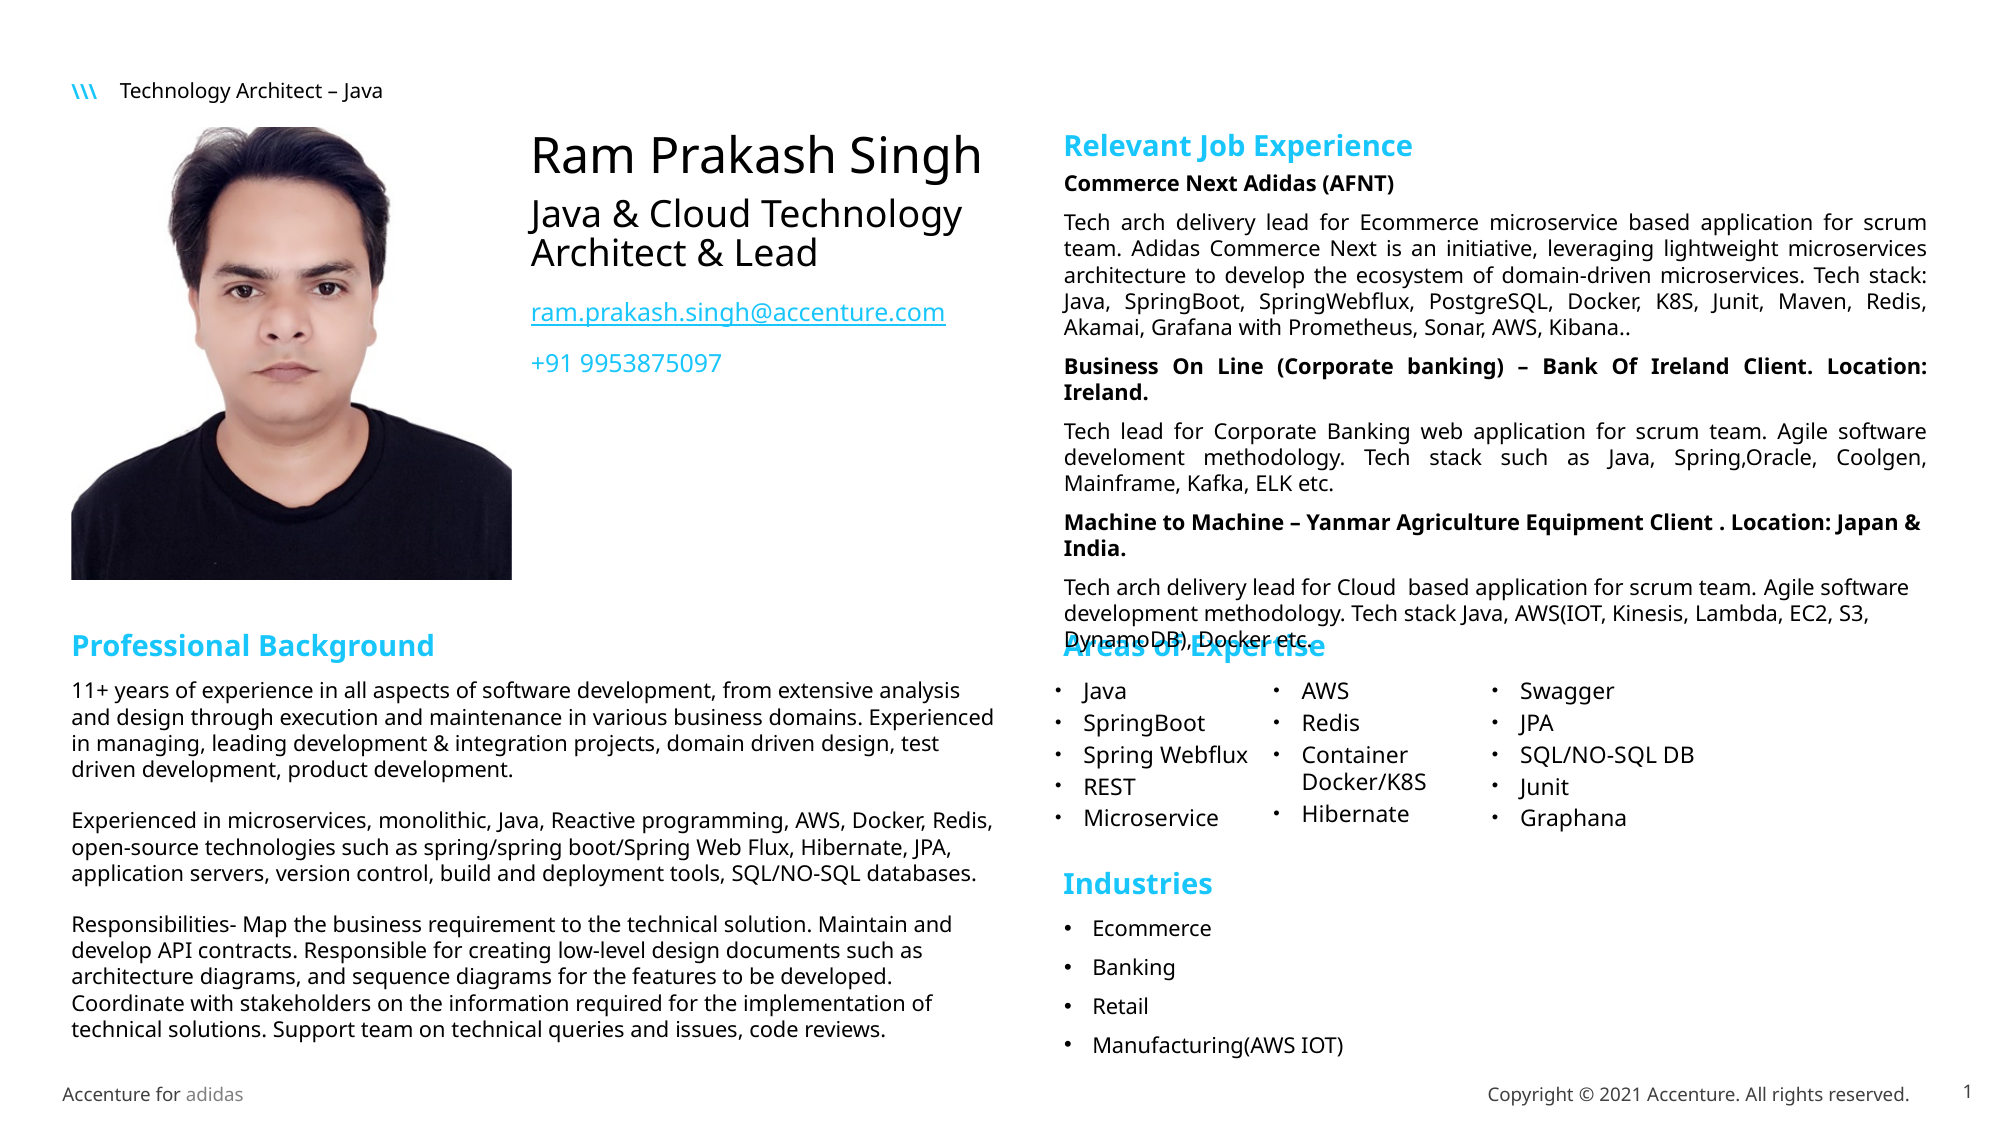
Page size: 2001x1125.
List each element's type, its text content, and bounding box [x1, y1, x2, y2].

list Technology Architect – Java [110, 66, 911, 111]
list Java SpringBoot Spring Webflux REST Microservice AWS Redis Container Docker/K8S Hibernate Swagger JPA SQL/NO-SQL DB Junit Graphana [1055, 665, 1929, 859]
list Java & Cloud Technology Architect & Lead ram.prakash.singh@accenture.com +91 9953875097 [530, 178, 1000, 580]
list Ecommerce Banking Retail Manufacturing(AWS IOT) [1055, 903, 1929, 1065]
list 11+ years of experience in all aspects of software development, from extensive analysis and design through execution and maintenance in various business domains. Experienced in managing, leading development & integration projects, domain driven design, test driven development, product development. Experienced in microservices, monolithic, Java, Reactive programming, AWS, Docker, Redis, open-source technologies such as spring/spring boot/Spring Web Flux, Hibernate, JPA, application servers, version control, build and deployment tools, SQL/NO-SQL databases. Responsibilities- Map the business requirement to the technical solution. Maintain and develop API contracts. Responsible for creating low-level design documents such as architecture diagrams, and sequence diagrams for the features to be developed. Coordinate with stakeholders on the information required for the implementation of technical solutions. Support team on technical queries and issues, code reviews. [71, 665, 1000, 1047]
picture [71, 127, 514, 580]
list Ram Prakash Singh [530, 127, 1000, 178]
list Commerce Next Adidas (AFNT) Tech arch delivery lead for Ecommerce microservice based application for scrum team. Adidas Commerce Next is an initiative, leveraging lightweight microservices architecture to develop the ecosystem of domain-driven microservices. Tech stack: Java, SpringBoot, SpringWebflux, PostgreSQL, Docker, K8S, Junit, Maven, Redis, Akamai, Grafana with Prometheus, Sonar, AWS, Kibana.. Business On Line (Corporate banking) – Bank Of Ireland Client. Location: Ireland. Tech lead for Corporate Banking web application for scrum team. Agile software develoment methodology. Tech stack such as Java, Spring,Oracle, Coolgen, Mainframe, Kafka, ELK etc. Machine to Machine – Yanmar Agriculture Equipment Client . Location: Japan & India. Tech arch delivery lead for Cloud based application for scrum team. Agile software development methodology. Tech stack Java, AWS(IOT, Kinesis, Lambda, EC2, S3, DynamoDB), Docker etc. [1055, 158, 1929, 627]
